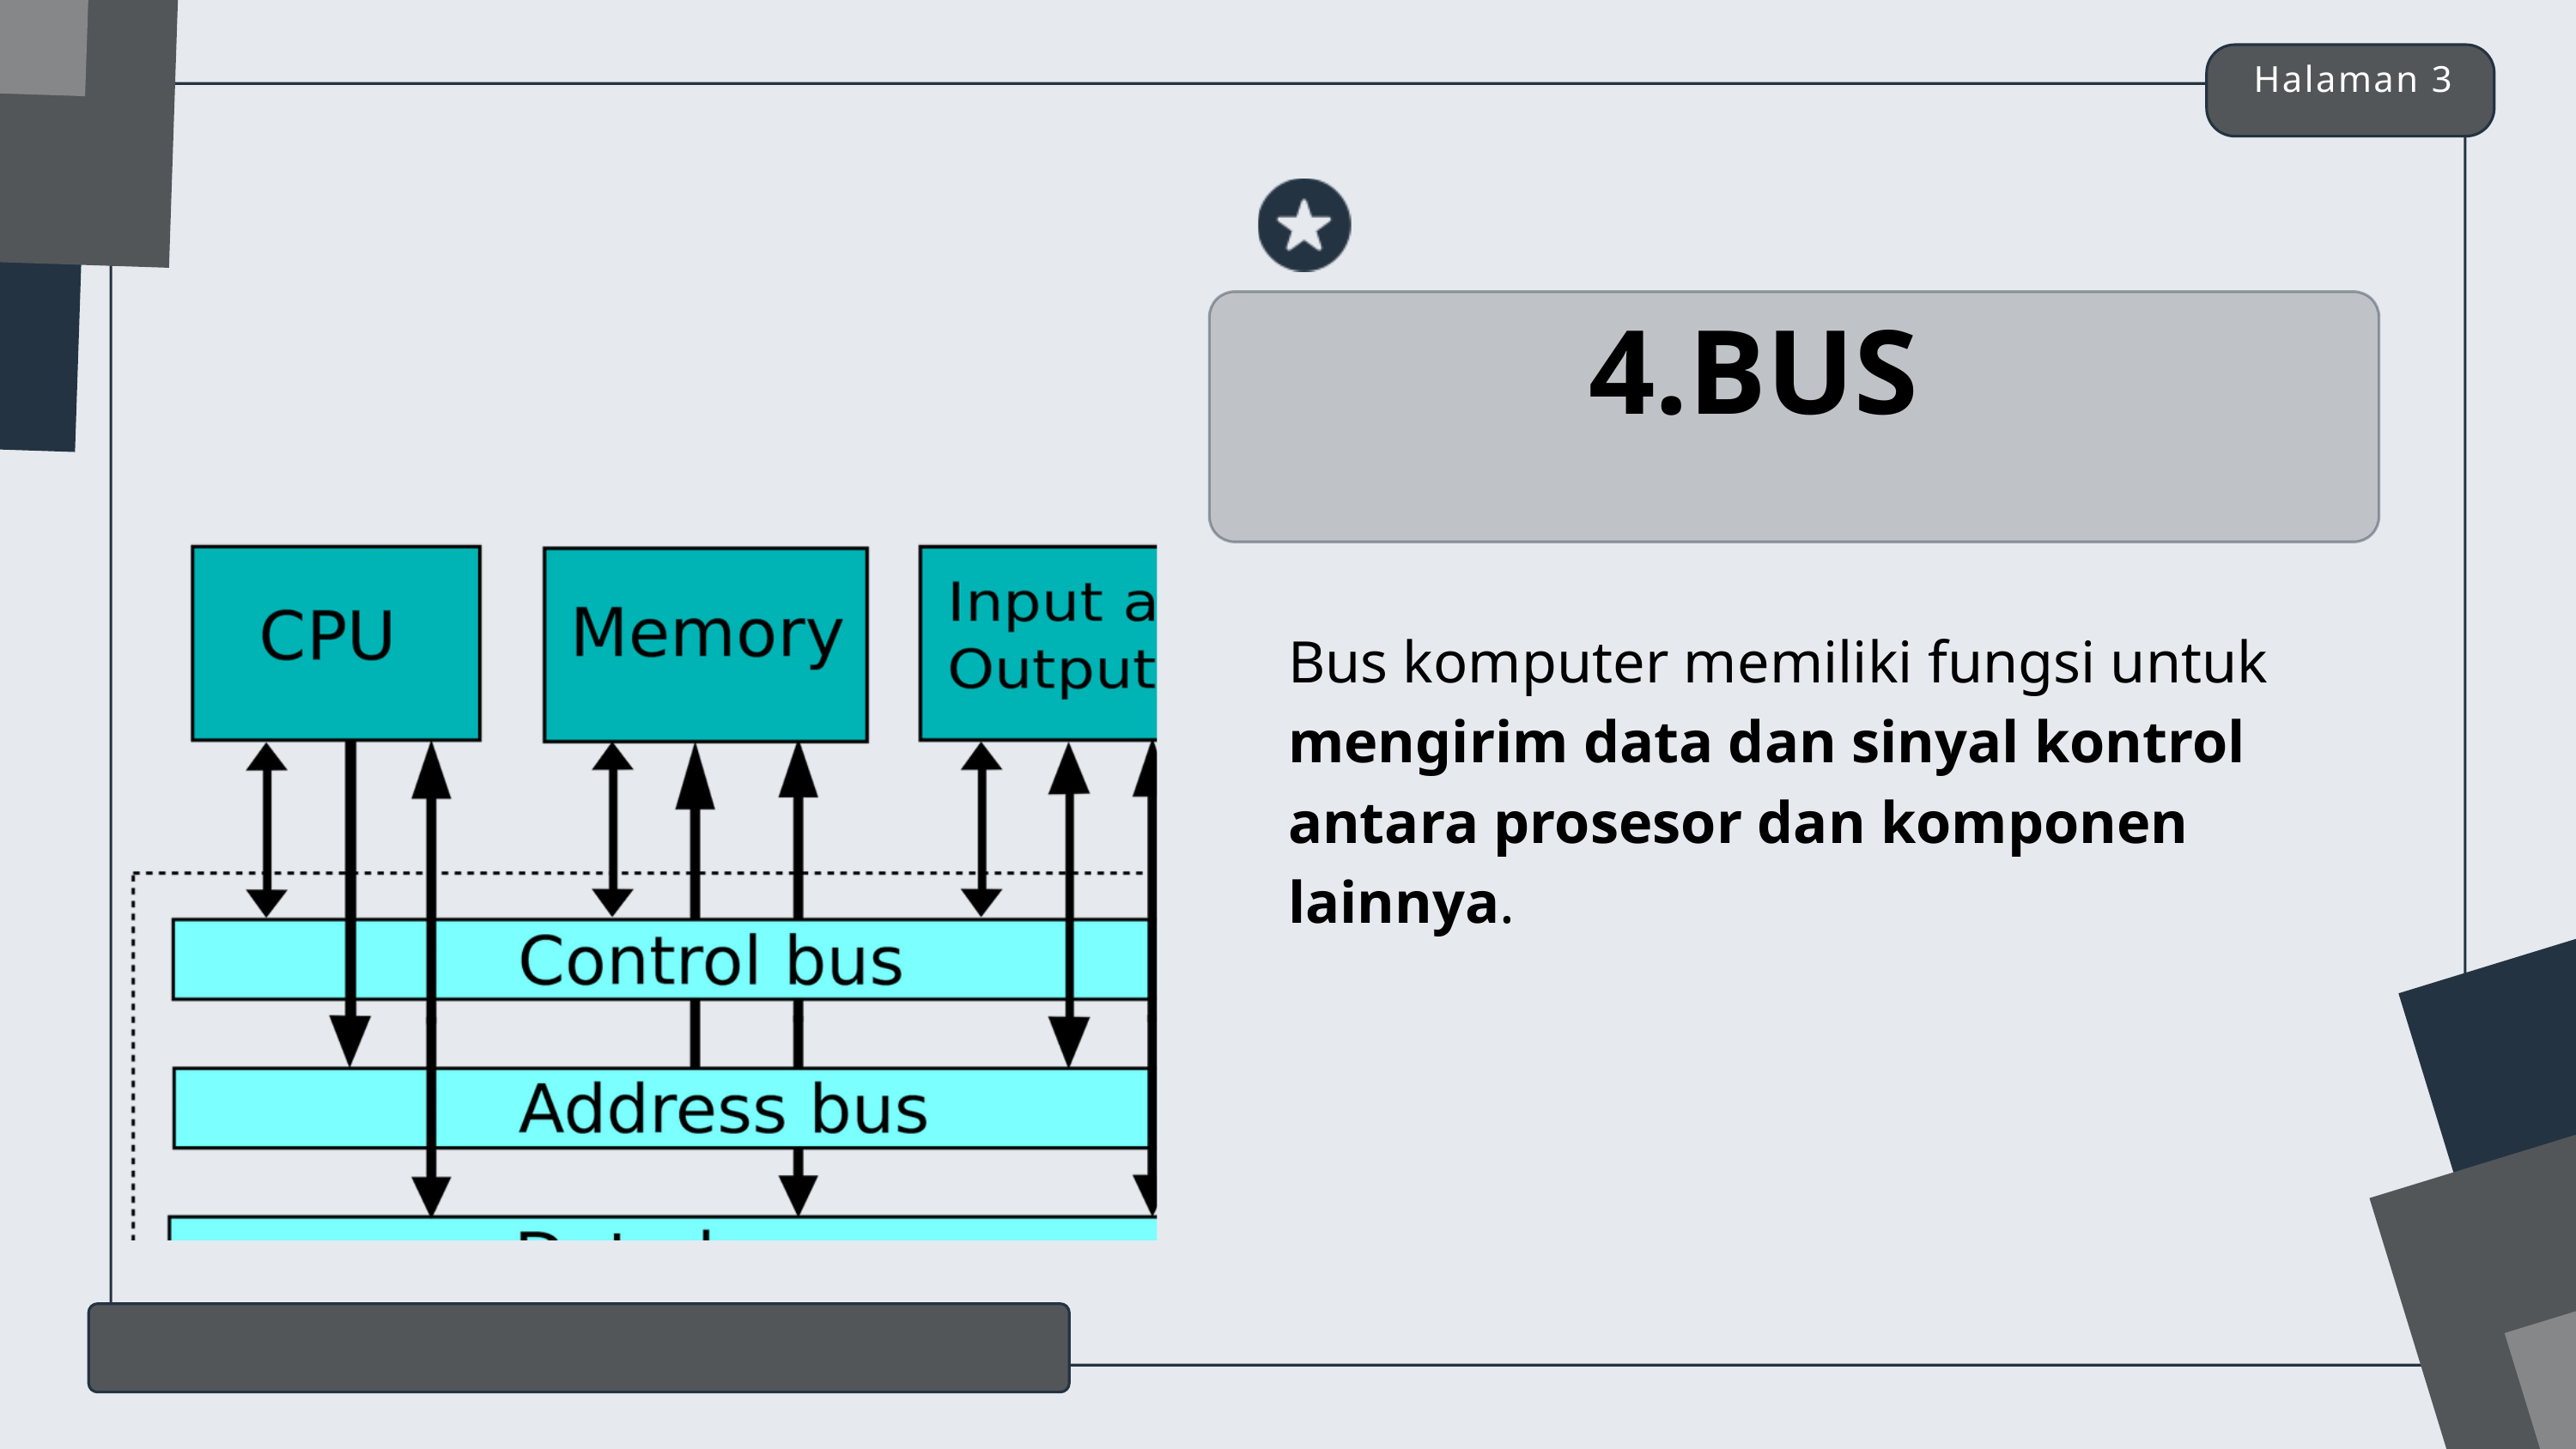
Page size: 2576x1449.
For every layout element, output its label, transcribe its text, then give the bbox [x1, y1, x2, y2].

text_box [88, 1303, 1070, 1392]
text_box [1209, 291, 2379, 543]
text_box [2250, 764, 2576, 1449]
text_box Halaman 3 [2498, 49, 2506, 100]
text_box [110, 82, 2466, 1366]
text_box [2206, 44, 2495, 136]
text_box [0, 0, 392, 528]
